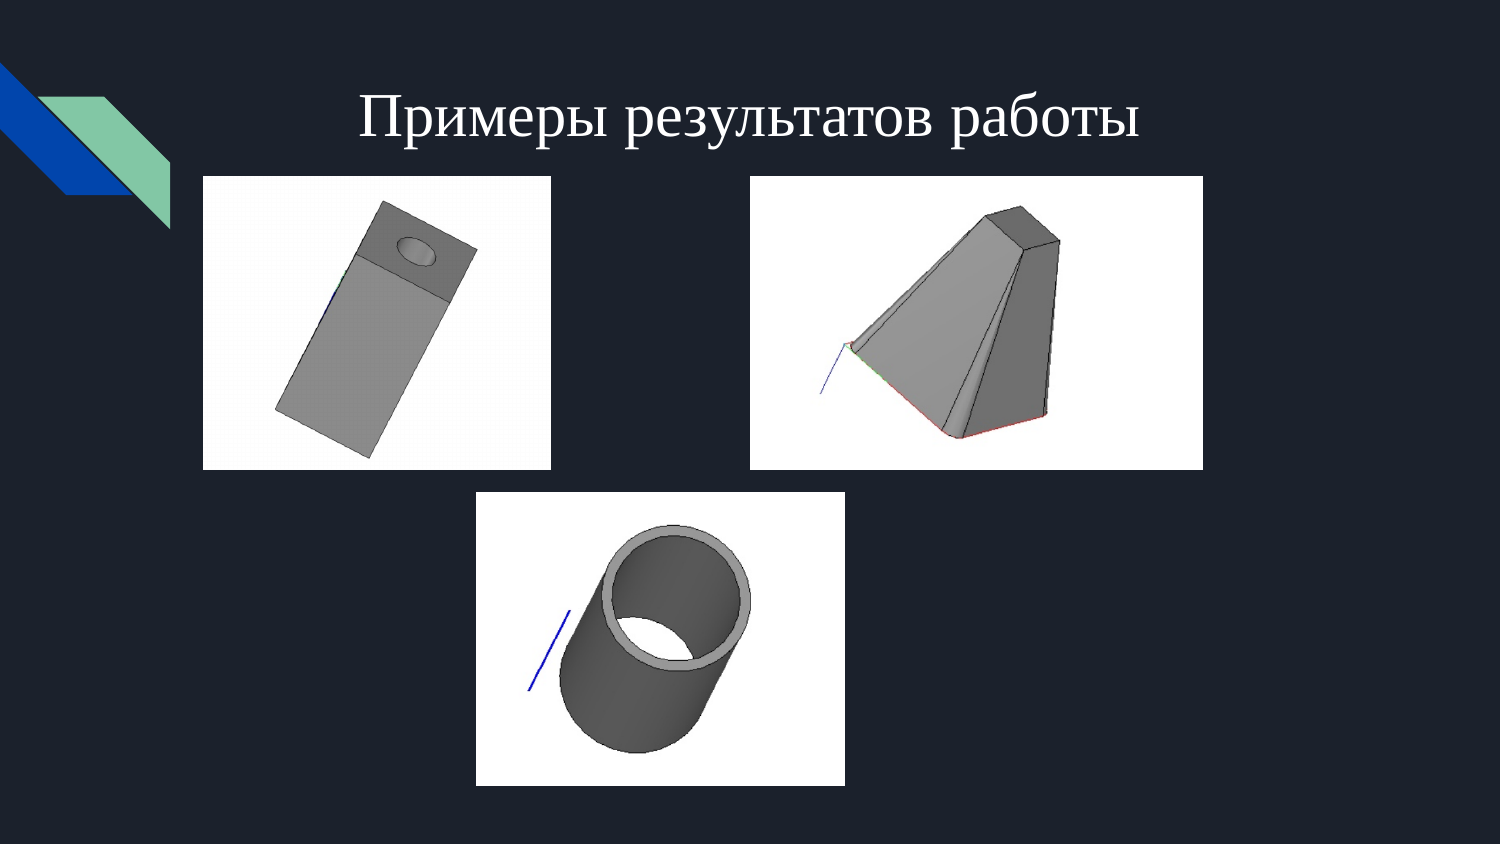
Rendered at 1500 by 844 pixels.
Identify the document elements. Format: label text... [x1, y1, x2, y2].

picture [749, 176, 1203, 470]
text_box Примеры результатов работы [293, 59, 1207, 161]
picture [202, 176, 552, 470]
picture [476, 492, 846, 786]
